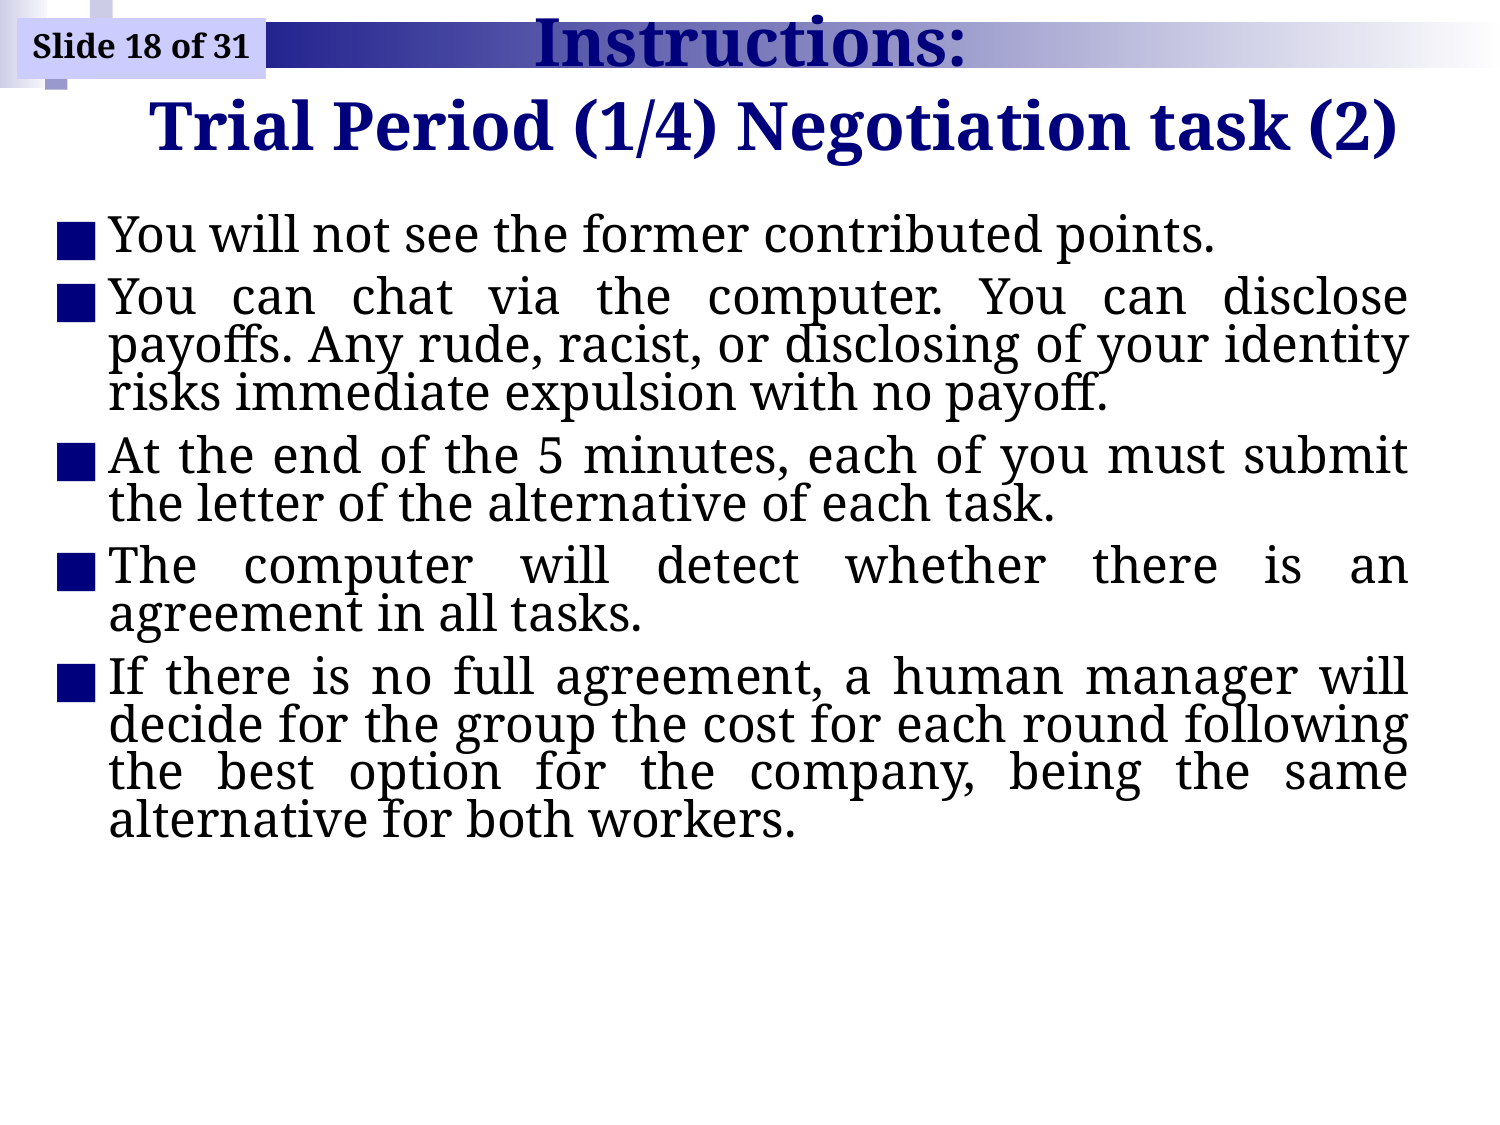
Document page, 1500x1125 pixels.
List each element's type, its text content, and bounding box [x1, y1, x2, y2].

title Trial Period (1/4) Negotiation task (2) [99, 83, 1450, 164]
list You will not see the former contributed points. You can chat via the computer. You can disclose payoffs. Any rude, racist, or disclosing of your identity risks immediate expulsion with no payoff. At the end of the 5 minutes, each of you must submit the letter of the alternative of each task. The computer will detect whether there is an agreement in all tasks. If there is no full agreement, a human manager will decide for the group the cost for each round following the best option for the company, being the same alternative for both workers. [37, 131, 1425, 500]
text_box Instructions: [39, 0, 1464, 80]
